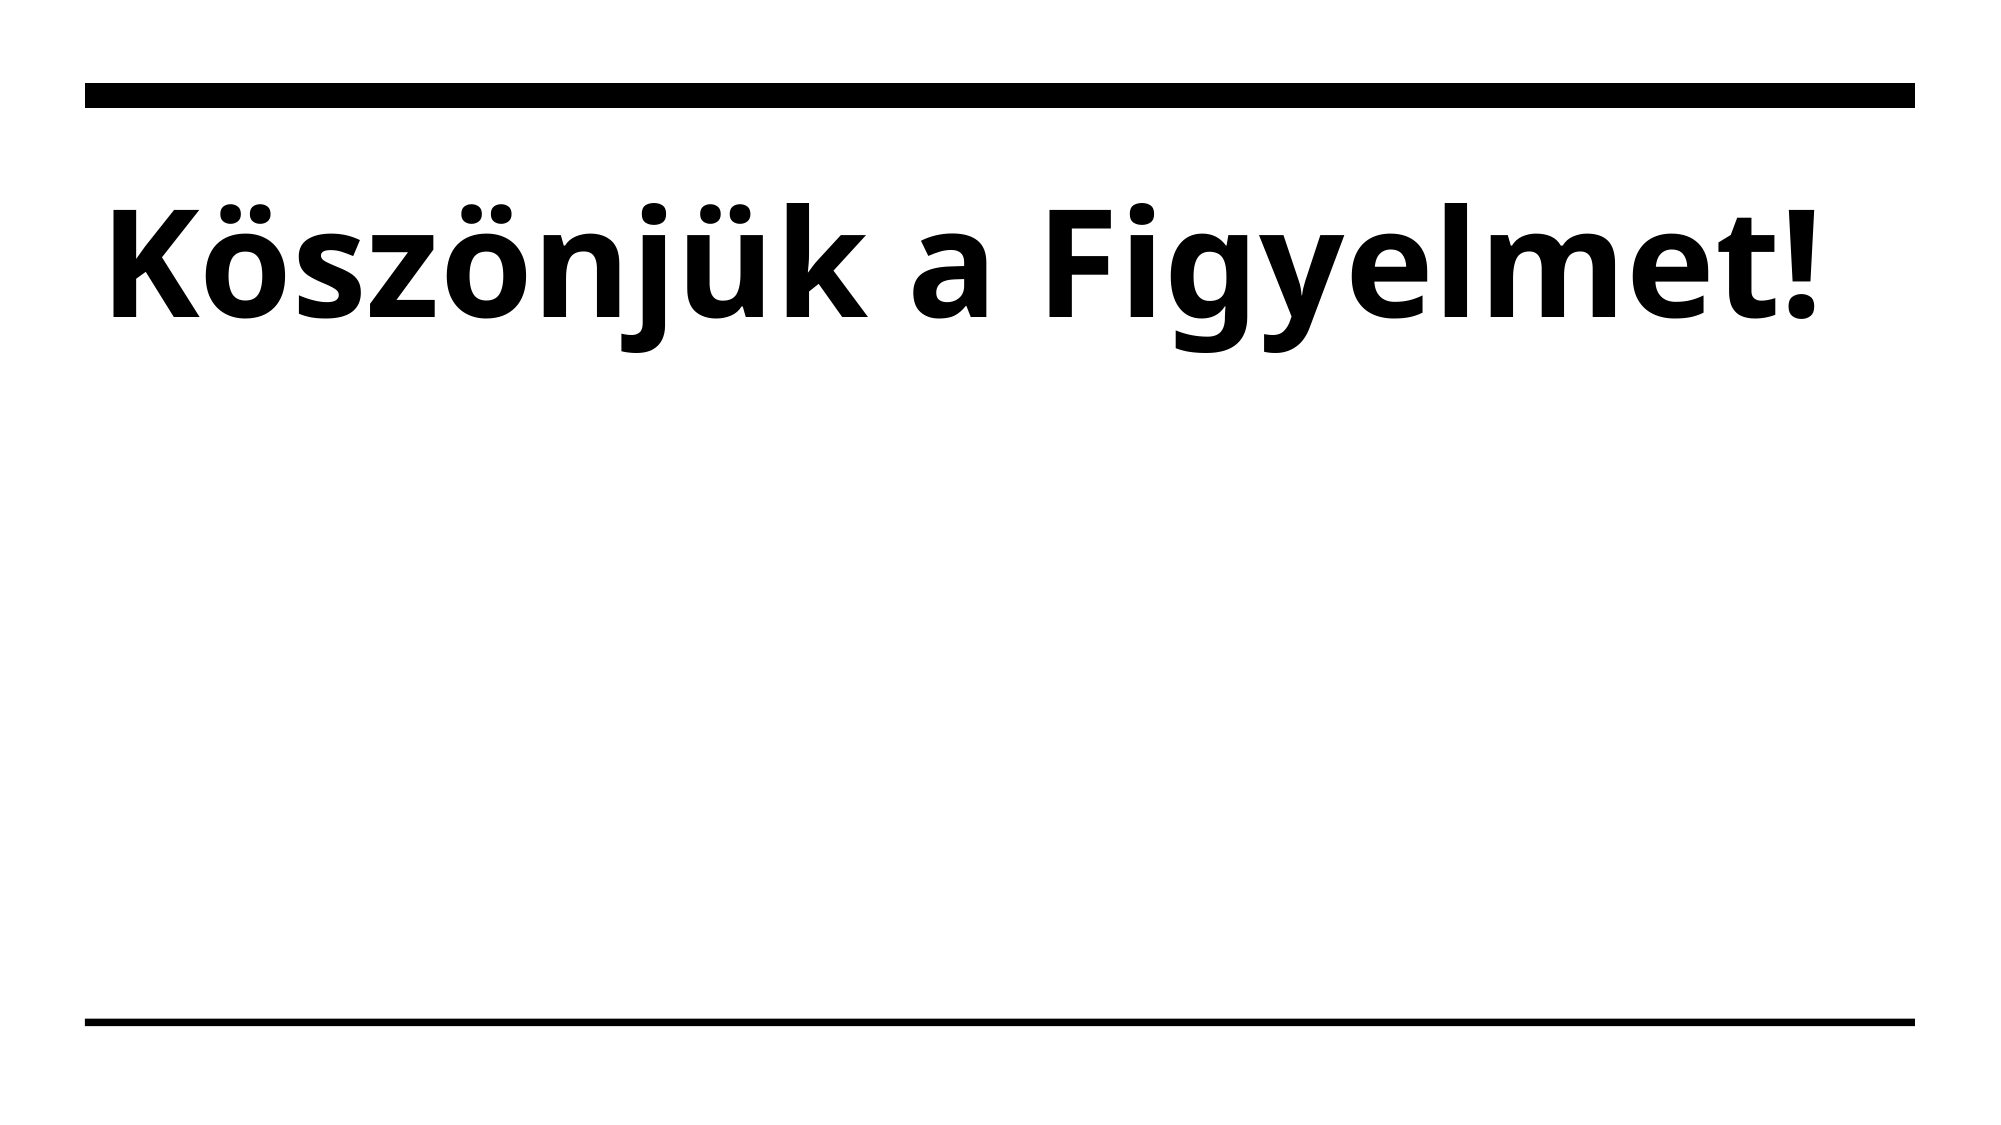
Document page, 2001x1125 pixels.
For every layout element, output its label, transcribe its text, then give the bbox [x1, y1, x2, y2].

title Köszönjük a Figyelmet! [85, 160, 1916, 723]
